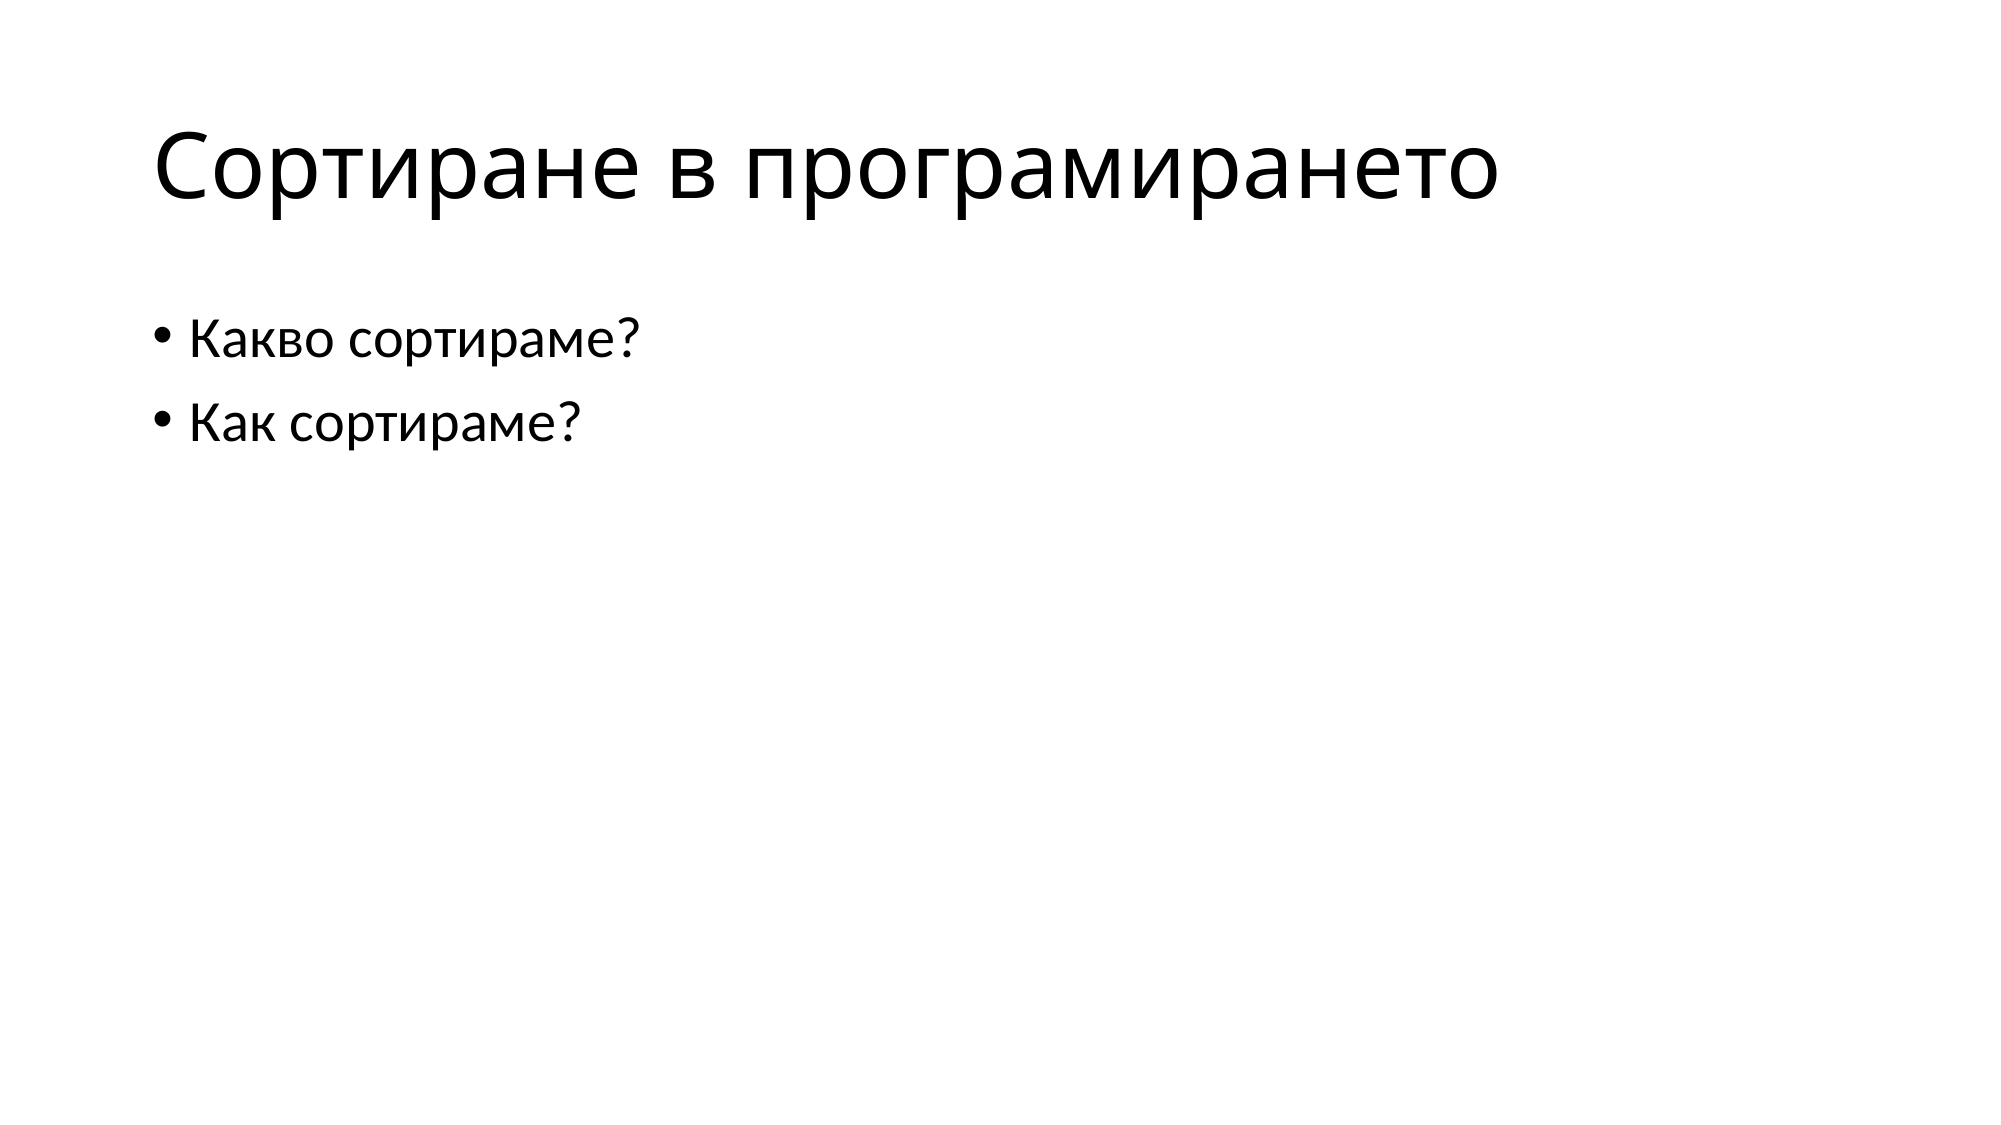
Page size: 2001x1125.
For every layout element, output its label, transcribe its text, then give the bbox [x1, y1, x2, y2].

title Сортиране в програмирането [137, 59, 1863, 278]
list Какво сортираме? Как сортираме? [137, 299, 1863, 1014]
